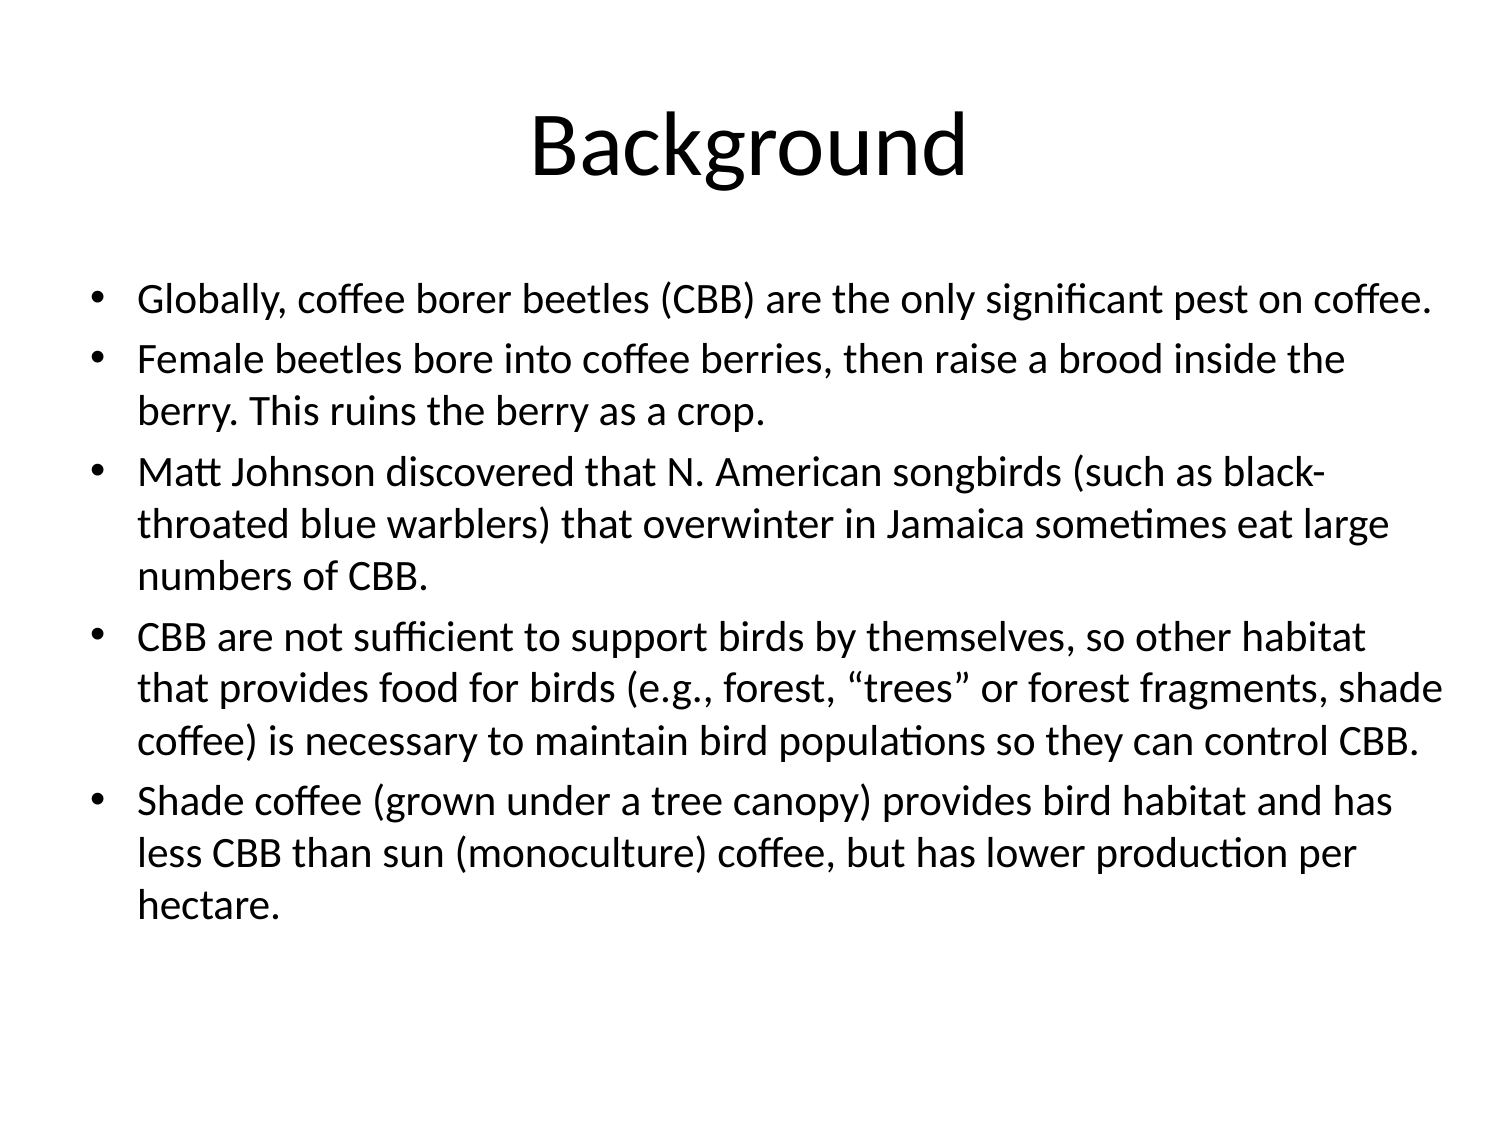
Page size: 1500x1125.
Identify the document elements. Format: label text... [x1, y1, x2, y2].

title Background [75, 45, 1425, 233]
list Globally, coffee borer beetles (CBB) are the only significant pest on coffee. Female beetles bore into coffee berries, then raise a brood inside the berry. This ruins the berry as a crop. Matt Johnson discovered that N. American songbirds (such as black-throated blue warblers) that overwinter in Jamaica sometimes eat large numbers of CBB. CBB are not sufficient to support birds by themselves, so other habitat that provides food for birds (e.g., forest, “trees” or forest fragments, shade coffee) is necessary to maintain bird populations so they can control CBB. Shade coffee (grown under a tree canopy) provides bird habitat and has less CBB than sun (monoculture) coffee, but has lower production per hectare. [75, 262, 1463, 1050]
